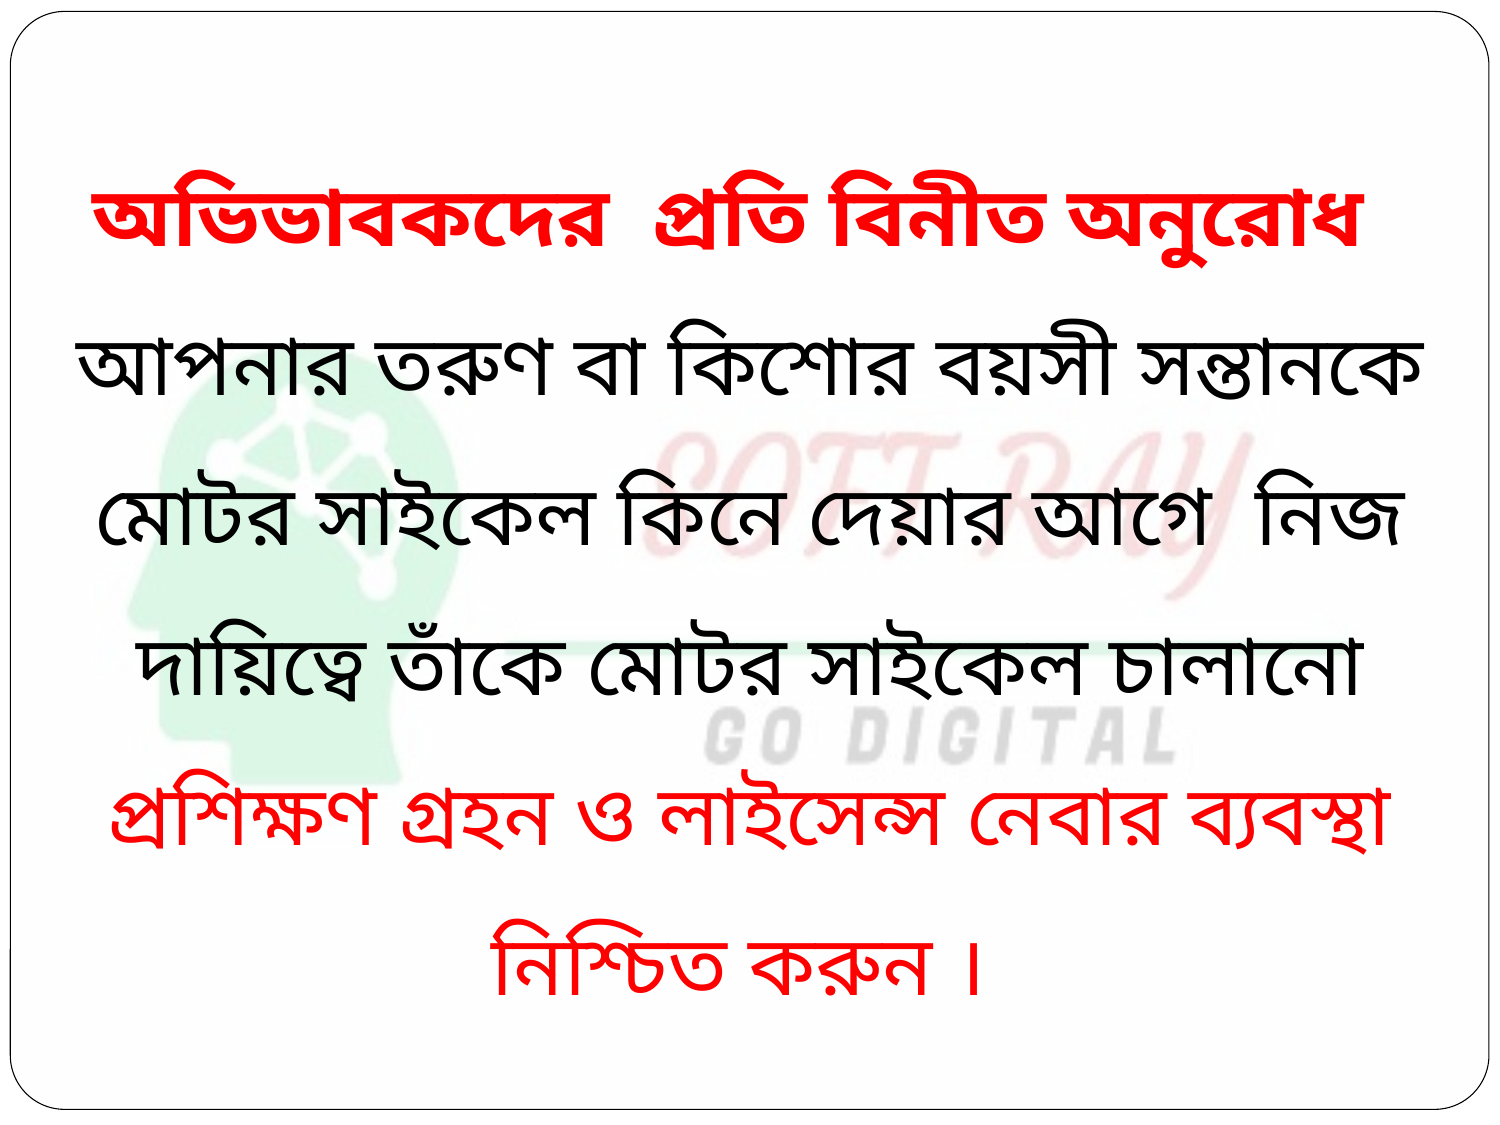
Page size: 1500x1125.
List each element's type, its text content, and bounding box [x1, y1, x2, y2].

text_box অভিভাবকদের প্রতি বিনীত অনুরোধ আপনার তরুণ বা কিশোর বয়সী সন্তানকে মোটর সাইকেল কিনে দেয়ার আগে নিজ দায়িত্বে তাঁকে মোটর সাইকেল চালানো প্রশিক্ষণ গ্রহন ও লাইসেন্স নেবার ব্যবস্থা নিশ্চিত করুন । [0, 105, 1500, 1020]
